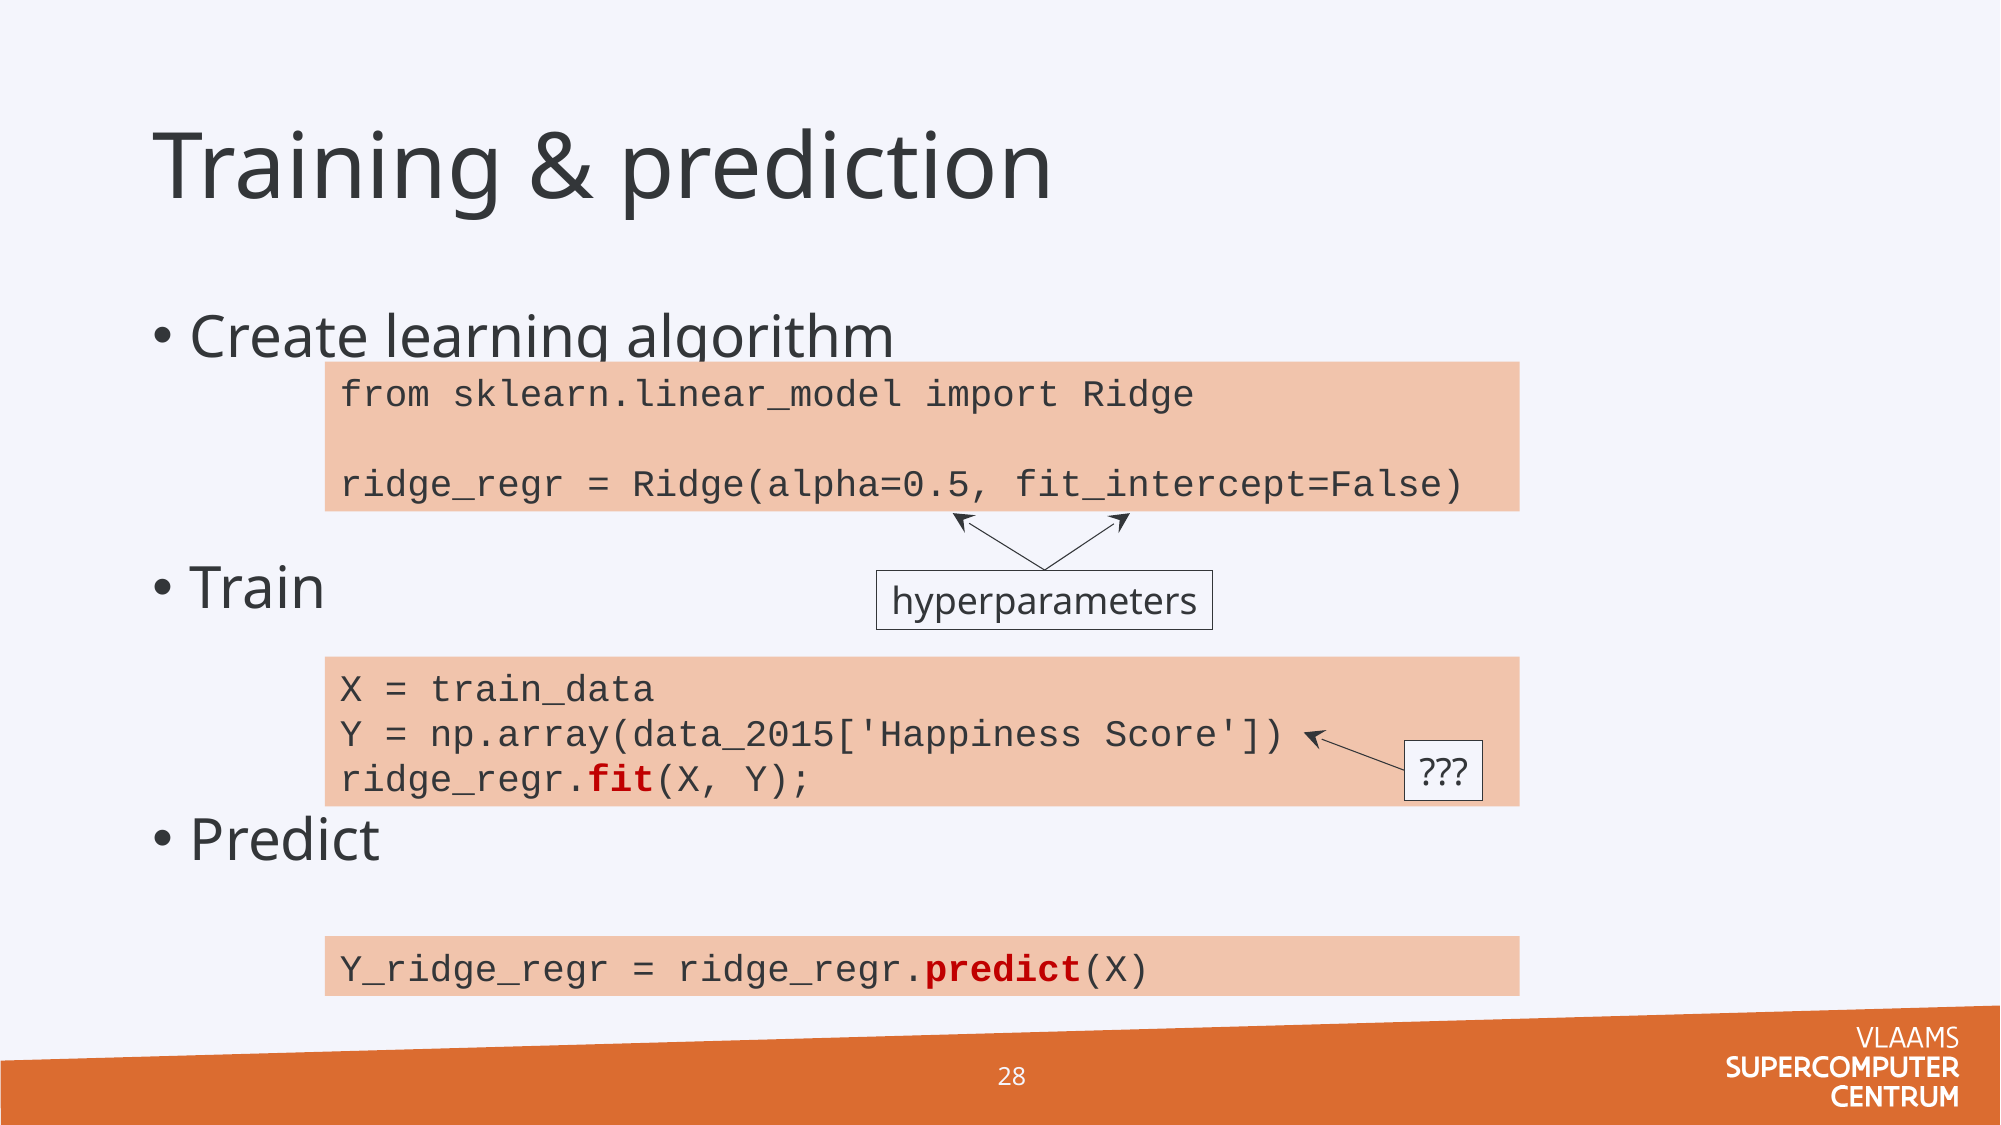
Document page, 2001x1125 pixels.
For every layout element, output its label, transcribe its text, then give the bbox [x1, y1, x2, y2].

title Training & prediction [137, 59, 1863, 278]
text_box X = train_data Y = np.array(data_2015['Happiness Score']) ridge_regr.fit(X, Y); [324, 656, 1520, 807]
slide_number 28 [958, 1047, 1042, 1108]
text_box Y_ridge_regr = ridge_regr.predict(X) [324, 936, 1520, 996]
picture [1725, 1021, 1960, 1117]
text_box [1303, 732, 1487, 802]
list Create learning algorithm Train Predict [137, 299, 1863, 1014]
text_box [893, 513, 1196, 631]
text_box from sklearn.linear_model import Ridge ridge_regr = Ridge(alpha=0.5, fit_intercept=False) [324, 361, 1520, 512]
